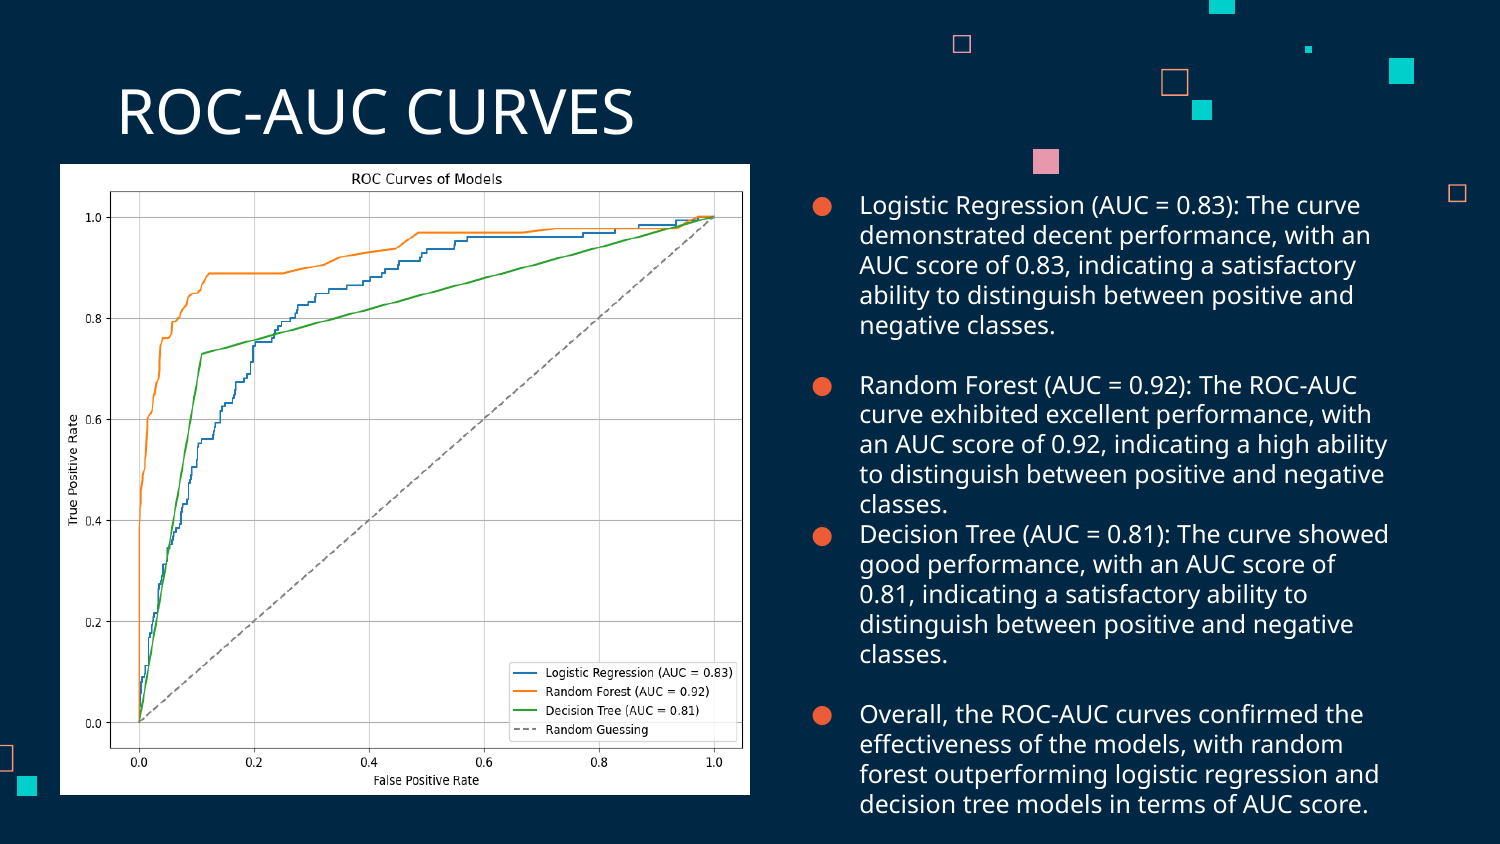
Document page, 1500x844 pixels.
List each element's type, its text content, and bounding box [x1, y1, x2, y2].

picture [59, 164, 751, 796]
list Logistic Regression (AUC = 0.83): The curve demonstrated decent performance, with an AUC score of 0.83, indicating a satisfactory ability to distinguish between positive and negative classes. Random Forest (AUC = 0.92): The ROC-AUC curve exhibited excellent performance, with an AUC score of 0.92, indicating a high ability to distinguish between positive and negative classes. Decision Tree (AUC = 0.81): The curve showed good performance, with an AUC score of 0.81, indicating a satisfactory ability to distinguish between positive and negative classes. Overall, the ROC-AUC curves confirmed the effectiveness of the models, with random forest outperforming logistic regression and decision tree models in terms of AUC score. [769, 174, 1411, 796]
title ROC-AUC CURVES [101, 67, 878, 163]
